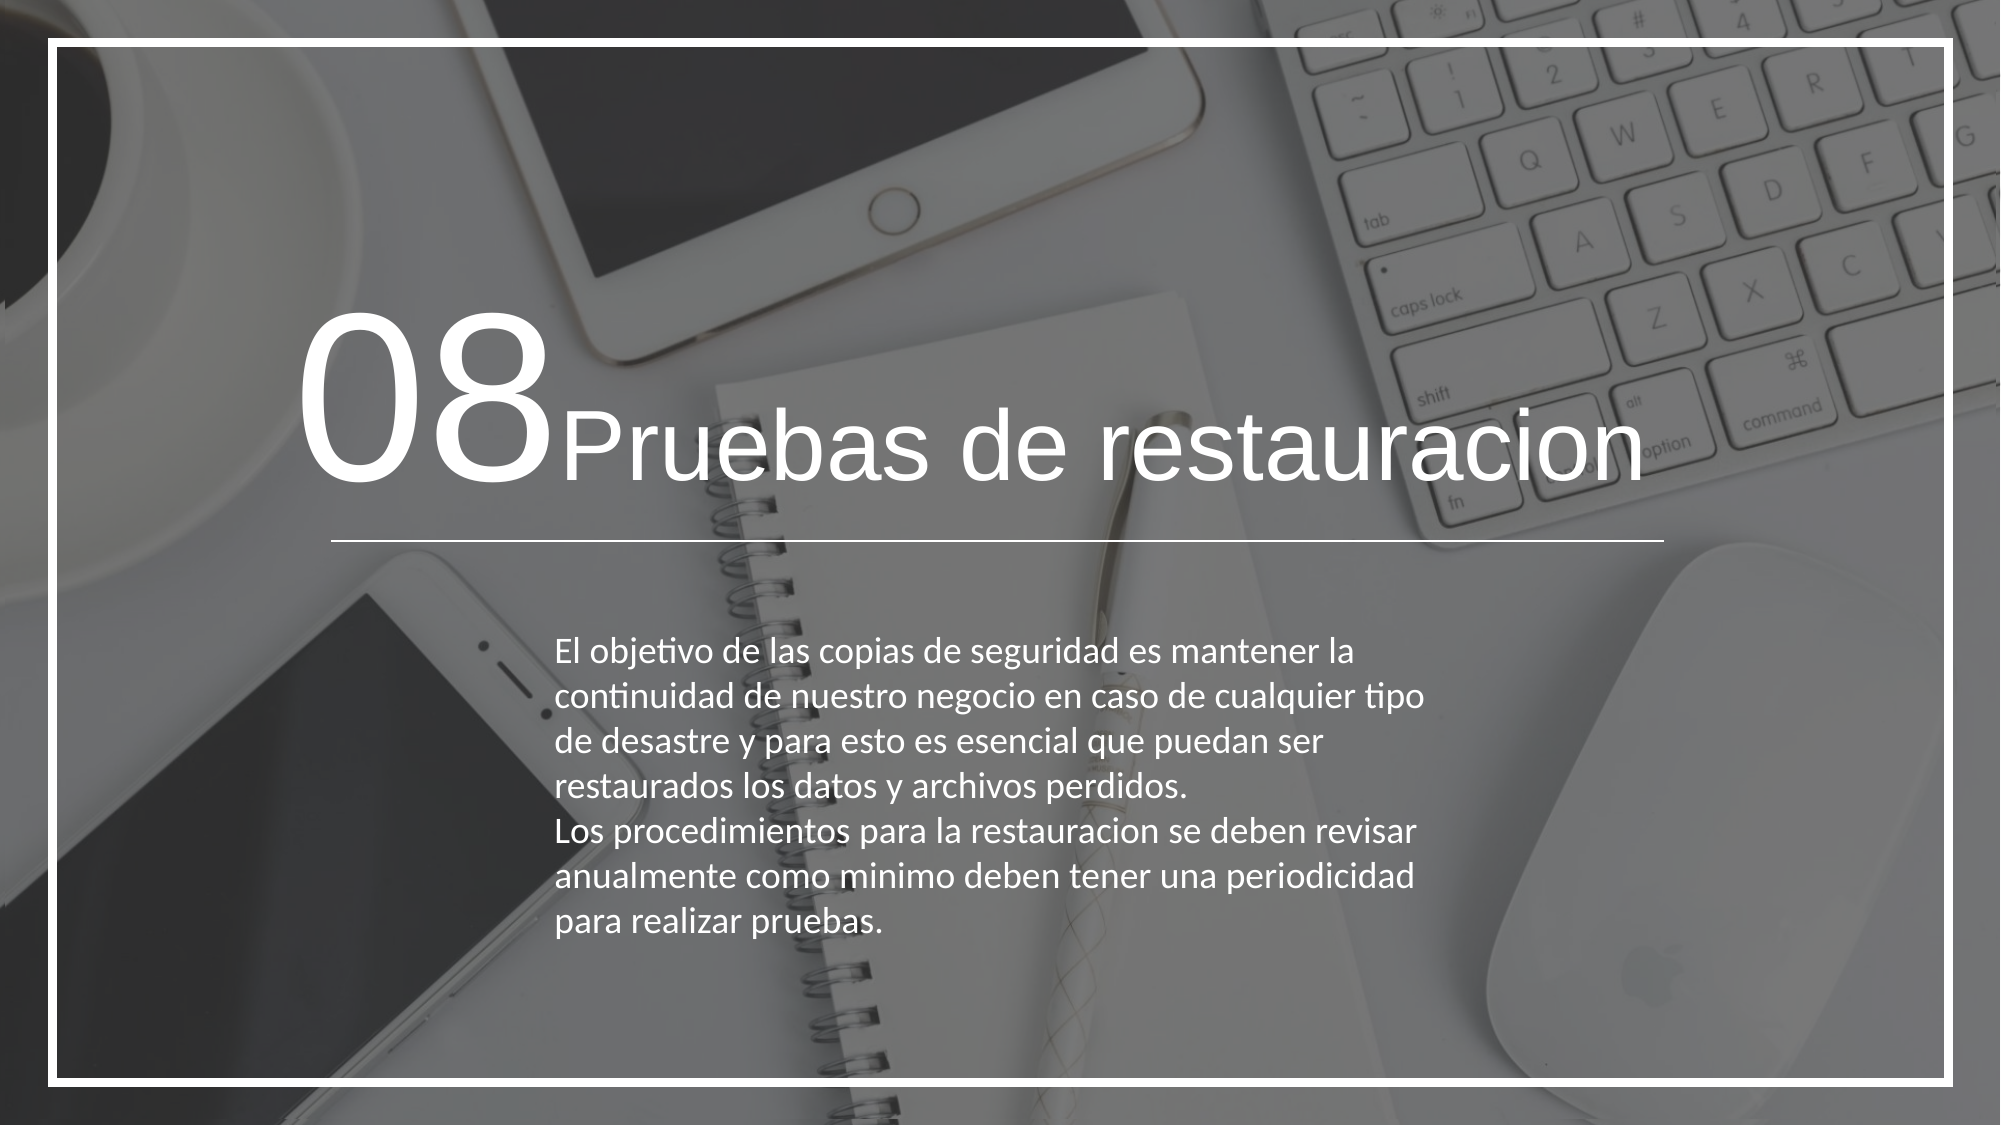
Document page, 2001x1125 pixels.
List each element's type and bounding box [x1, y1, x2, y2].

picture [5, 0, 1996, 1119]
text_box [0, 0, 2000, 1125]
